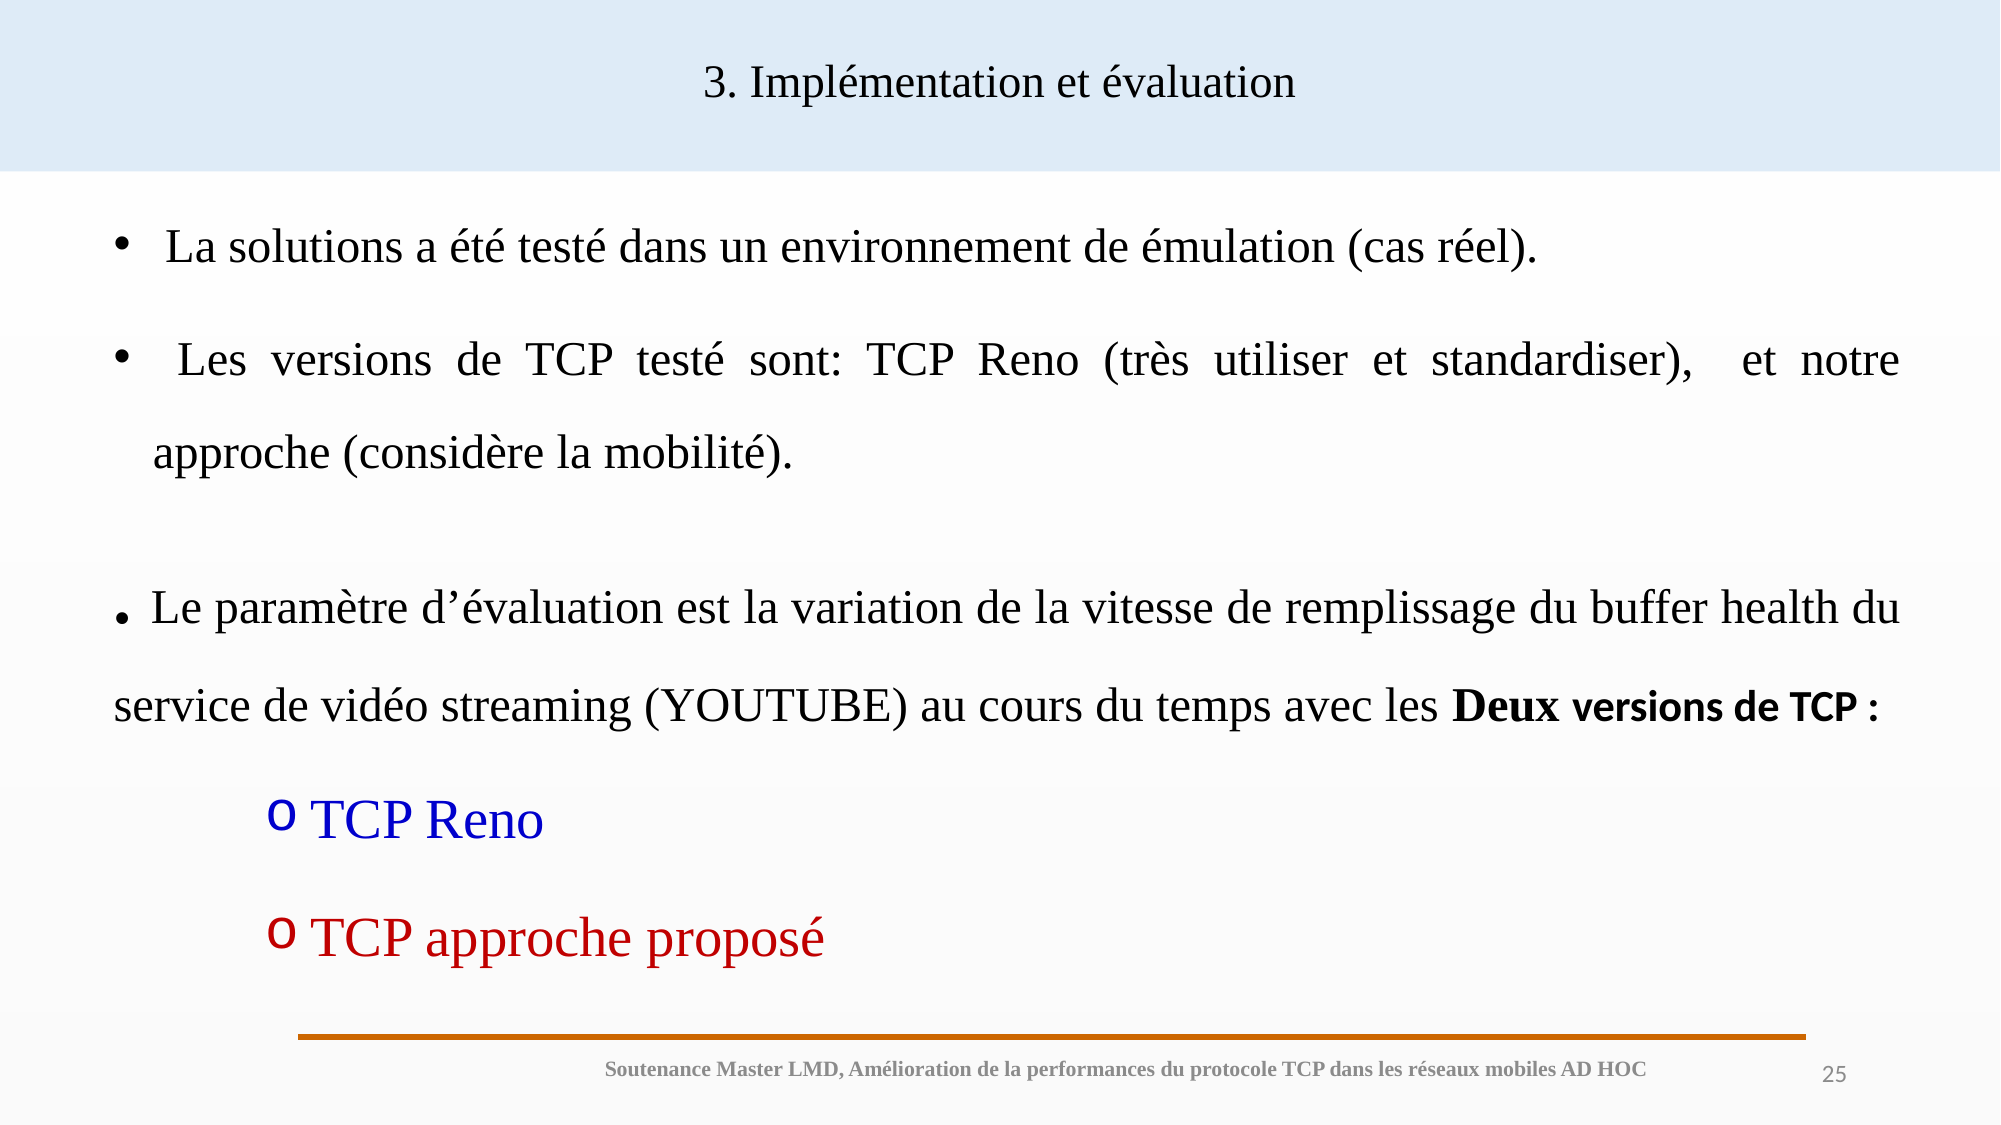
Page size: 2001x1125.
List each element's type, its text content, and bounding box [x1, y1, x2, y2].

list La solutions a été testé dans un environnement de émulation (cas réel). Les versions de TCP testé sont: TCP Reno (très utiliser et standardiser), et notre approche (considère la mobilité). . Le paramètre d’évaluation est la variation de la vitesse de remplissage du buffer health du service de vidéo streaming (YOUTUBE) au cours du temps avec les Deux versions de TCP : TCP Reno TCP approche proposé [98, 172, 1917, 1013]
slide_number 25 [1412, 1042, 1863, 1103]
title 3. Implémentation et évaluation [0, 0, 2000, 172]
footer Soutenance Master LMD, Amélioration de la performances du protocole TCP dans les réseaux mobiles AD HOC [453, 1038, 1807, 1098]
